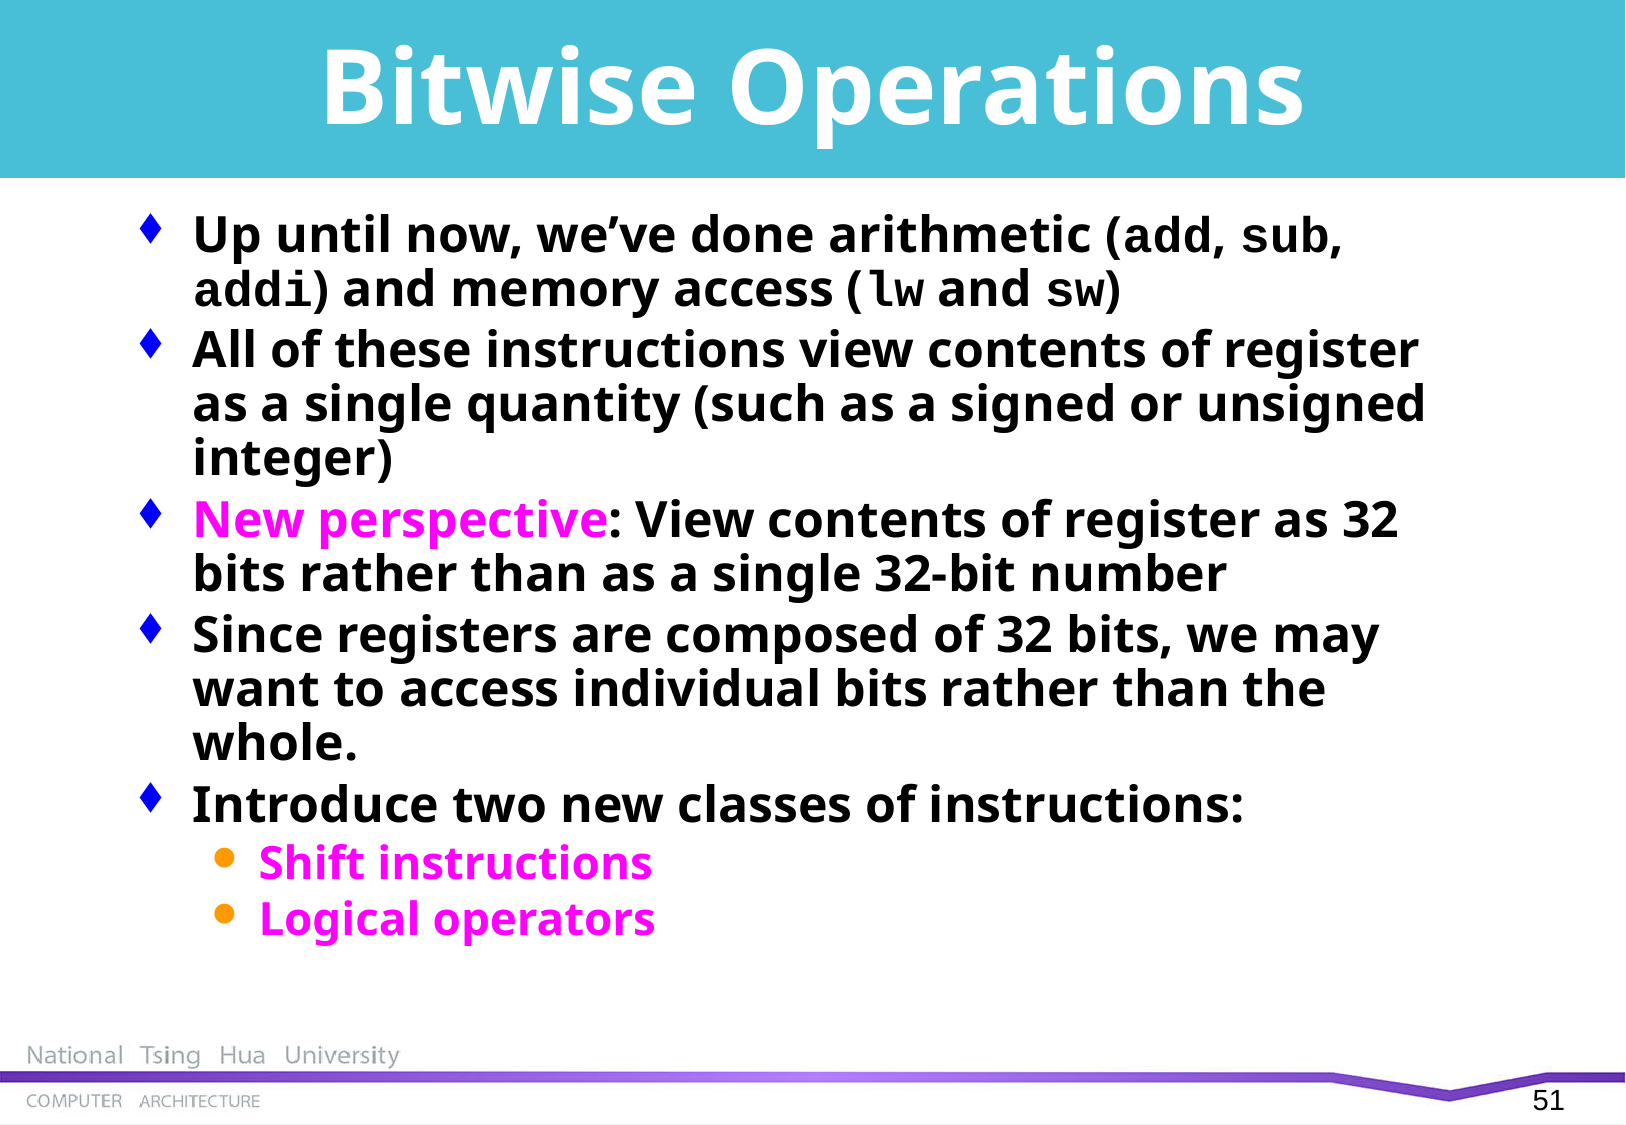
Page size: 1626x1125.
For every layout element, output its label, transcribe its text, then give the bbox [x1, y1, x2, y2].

slide_number 50 [1241, 1060, 1581, 1125]
title Bitwise Operations [121, 19, 1504, 167]
picture [0, 0, 1626, 1125]
list Up until now, we’ve done arithmetic (add, sub, addi) and memory access (lw and sw) All of these instructions view contents of register as a single quantity (such as a signed or unsigned integer) New perspective: View contents of register as 32 bits rather than as a single 32-bit number Since registers are composed of 32 bits, we may want to access individual bits rather than the whole. Introduce two new classes of instructions: Shift instructions Logical operators [121, 202, 1504, 1036]
